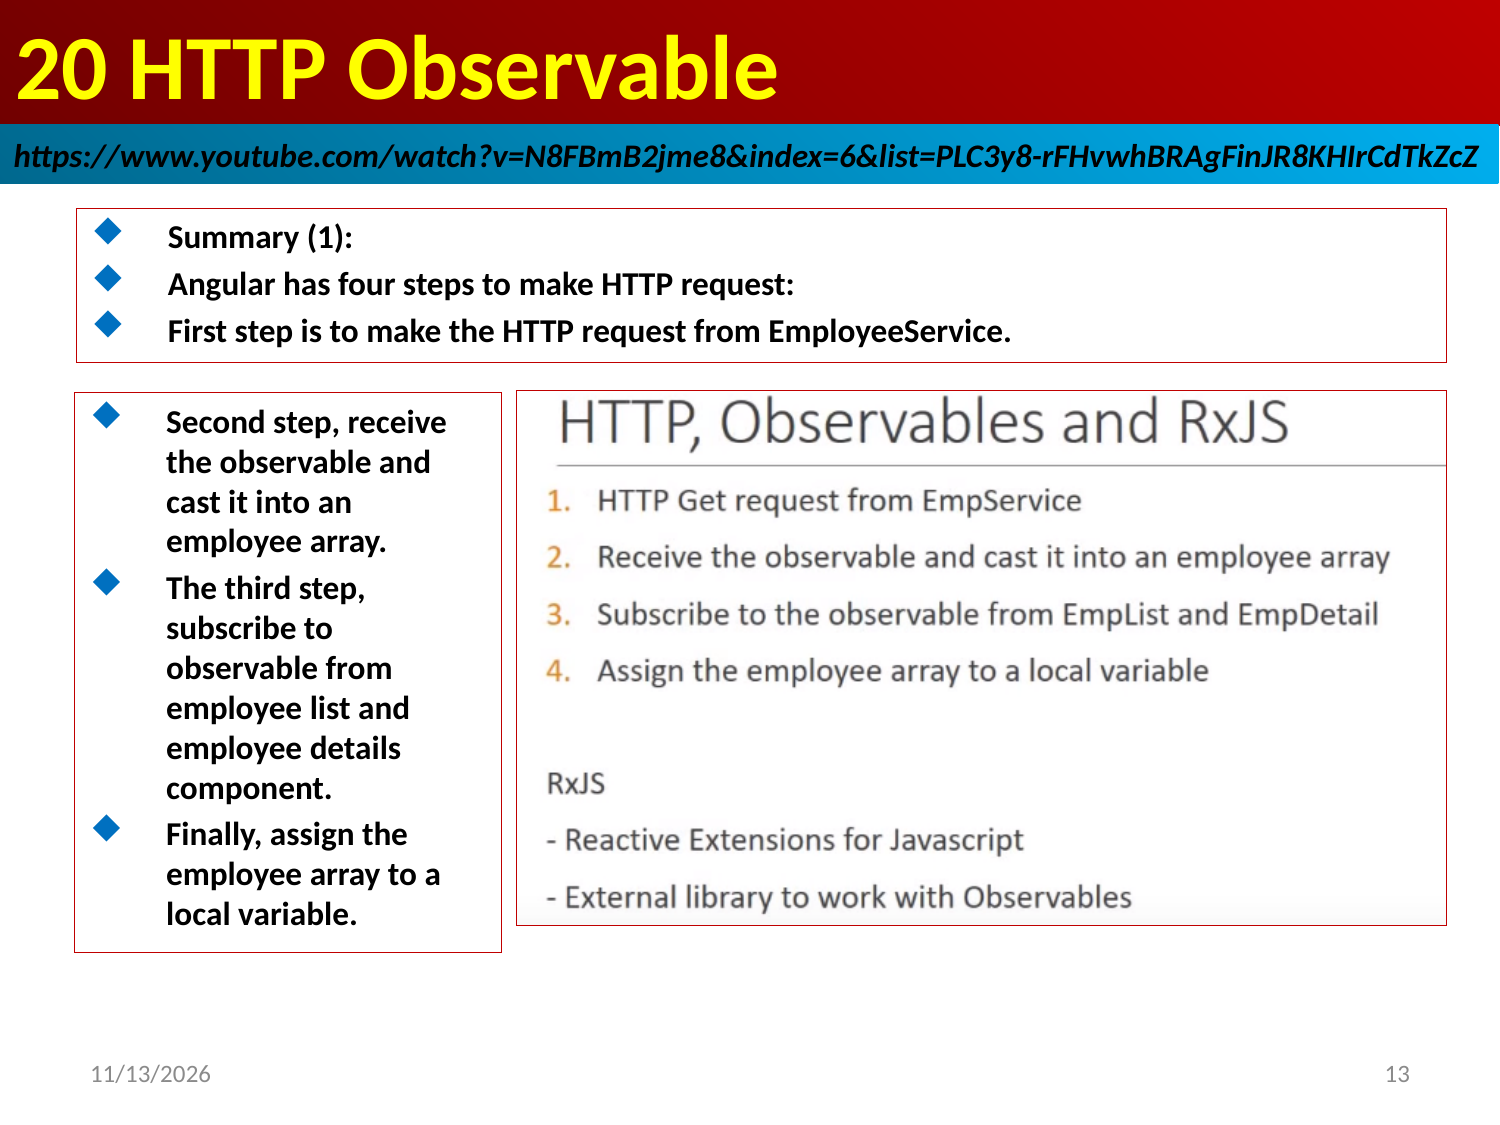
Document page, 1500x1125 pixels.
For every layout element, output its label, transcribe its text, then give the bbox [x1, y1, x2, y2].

subtitle Summary (1): Angular has four steps to make HTTP request: First step is to make the HTTP request from EmployeeService. [76, 208, 1447, 363]
slide_number 13 [1074, 1042, 1425, 1103]
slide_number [75, 1042, 425, 1103]
text_box https://www.youtube.com/watch?v=N8FBmB2jme8&index=6&list=PLC3y8-rFHvwhBRAgFinJR8KHIrCdTkZcZ [0, 124, 1499, 184]
title 20 HTTP Observable [0, 0, 1500, 126]
text_box Second step, receive the observable and cast it into an employee array. The third step, subscribe to observable from employee list and employee details component. Finally, assign the employee array to a local variable. [74, 392, 502, 953]
picture [516, 390, 1448, 926]
